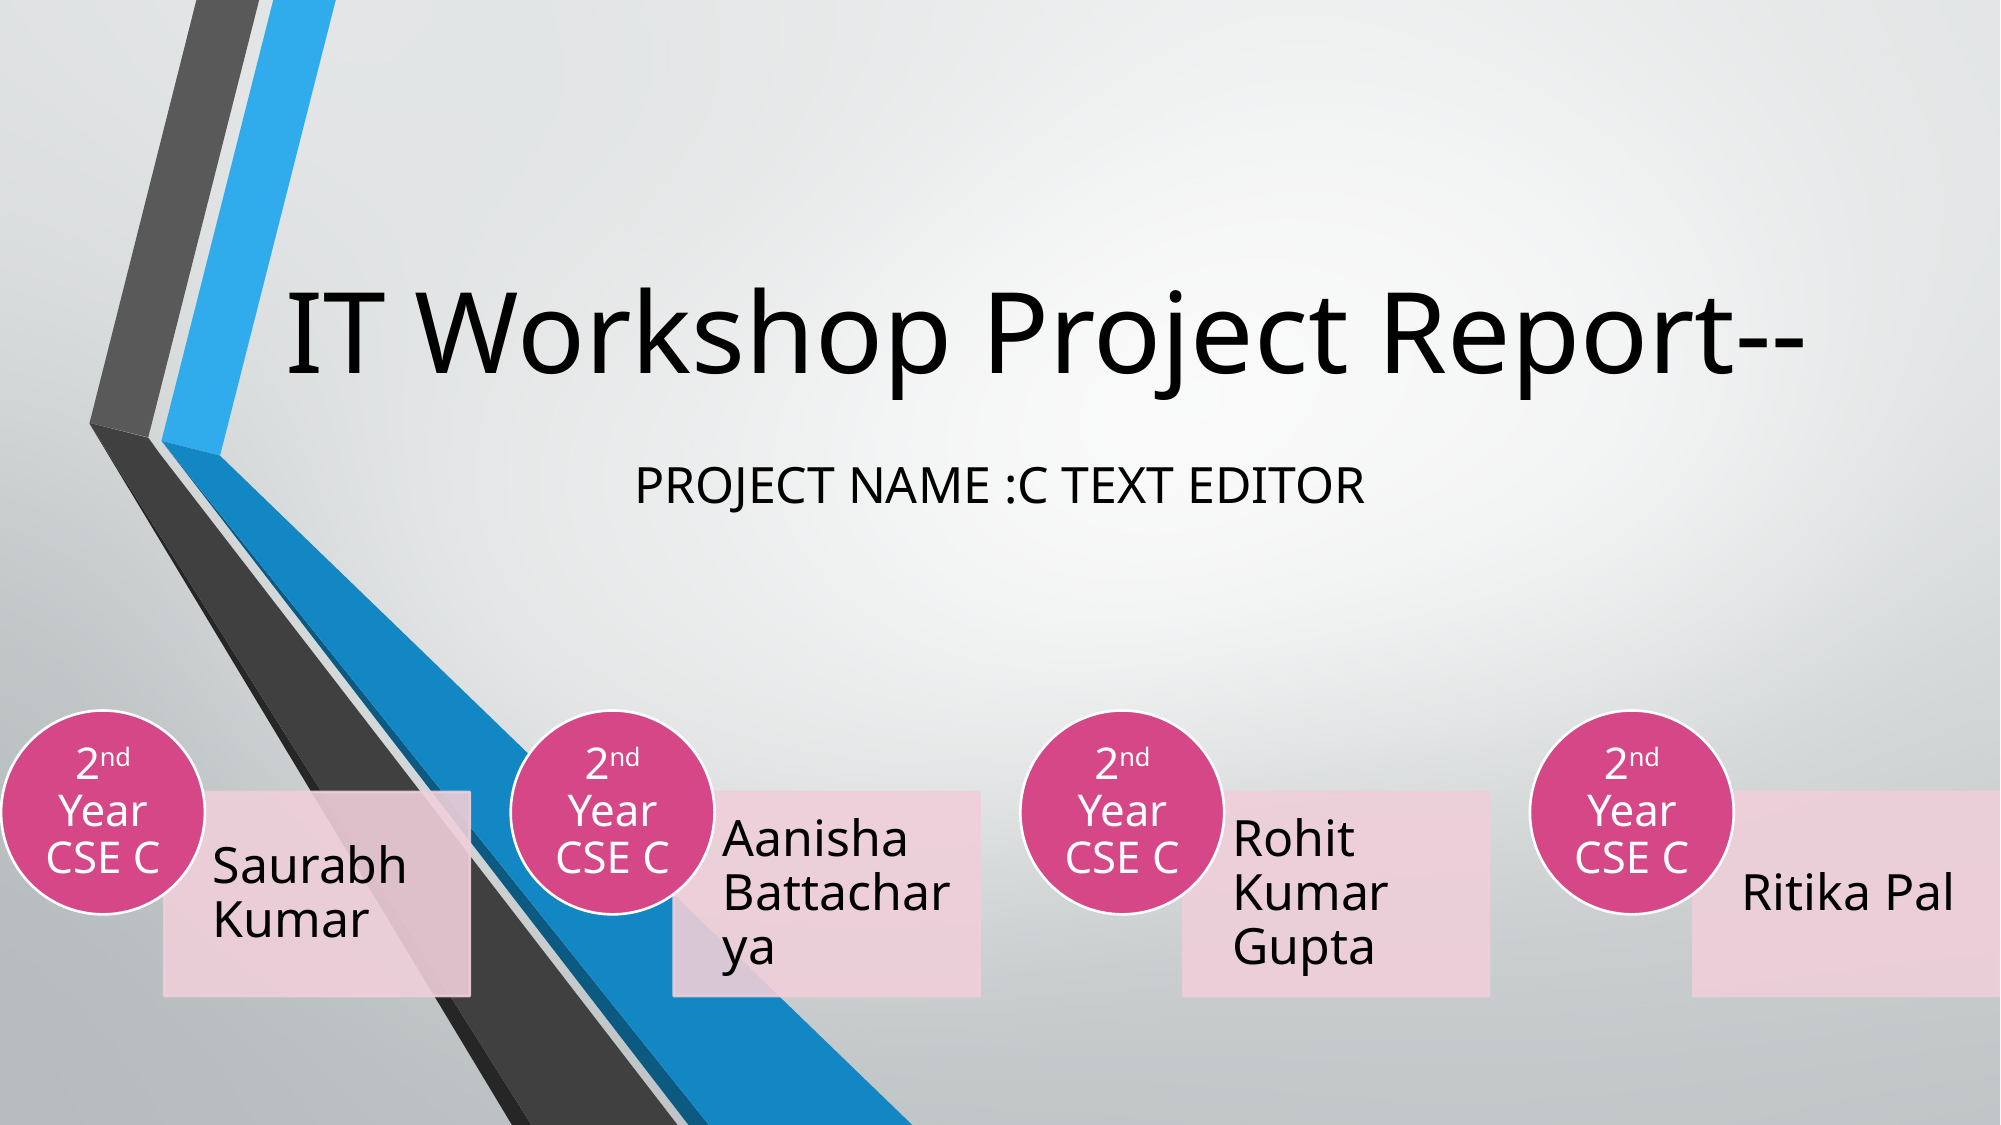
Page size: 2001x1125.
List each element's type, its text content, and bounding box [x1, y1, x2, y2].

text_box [0, 581, 2000, 1125]
subtitle PROJECT NAME :C TEXT EDITOR [278, 445, 1722, 581]
title IT Workshop Project Report-- [222, 11, 1871, 404]
